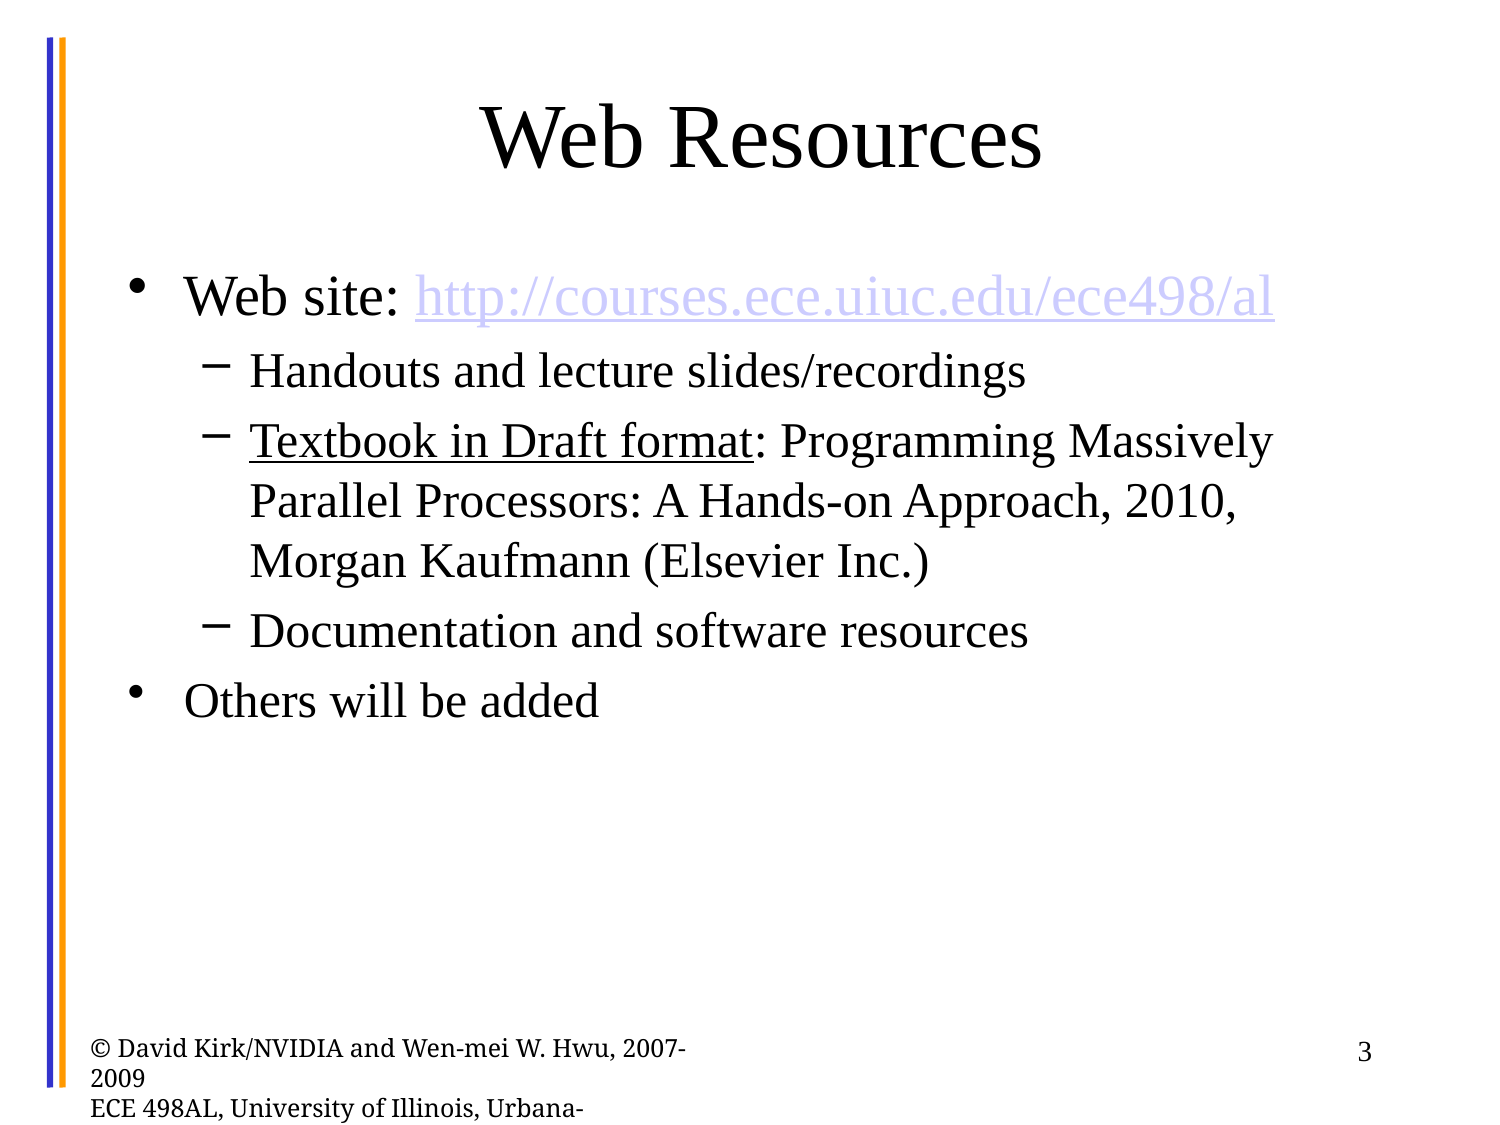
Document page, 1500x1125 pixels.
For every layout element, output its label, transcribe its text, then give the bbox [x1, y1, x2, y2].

list Web site: http://courses.ece.uiuc.edu/ece498/al Handouts and lecture slides/recordings Textbook in Draft format: Programming Massively Parallel Processors: A Hands-on Approach, 2010, Morgan Kaufmann (Elsevier Inc.) Documentation and software resources Others will be added [112, 249, 1413, 1051]
footer © David Kirk/NVIDIA and Wen-mei W. Hwu, 2007-2009 ECE 498AL, University of Illinois, Urbana-Champaign [75, 1025, 725, 1100]
slide_number 3 [1074, 1051, 1388, 1100]
title Web Resources [112, 37, 1413, 226]
